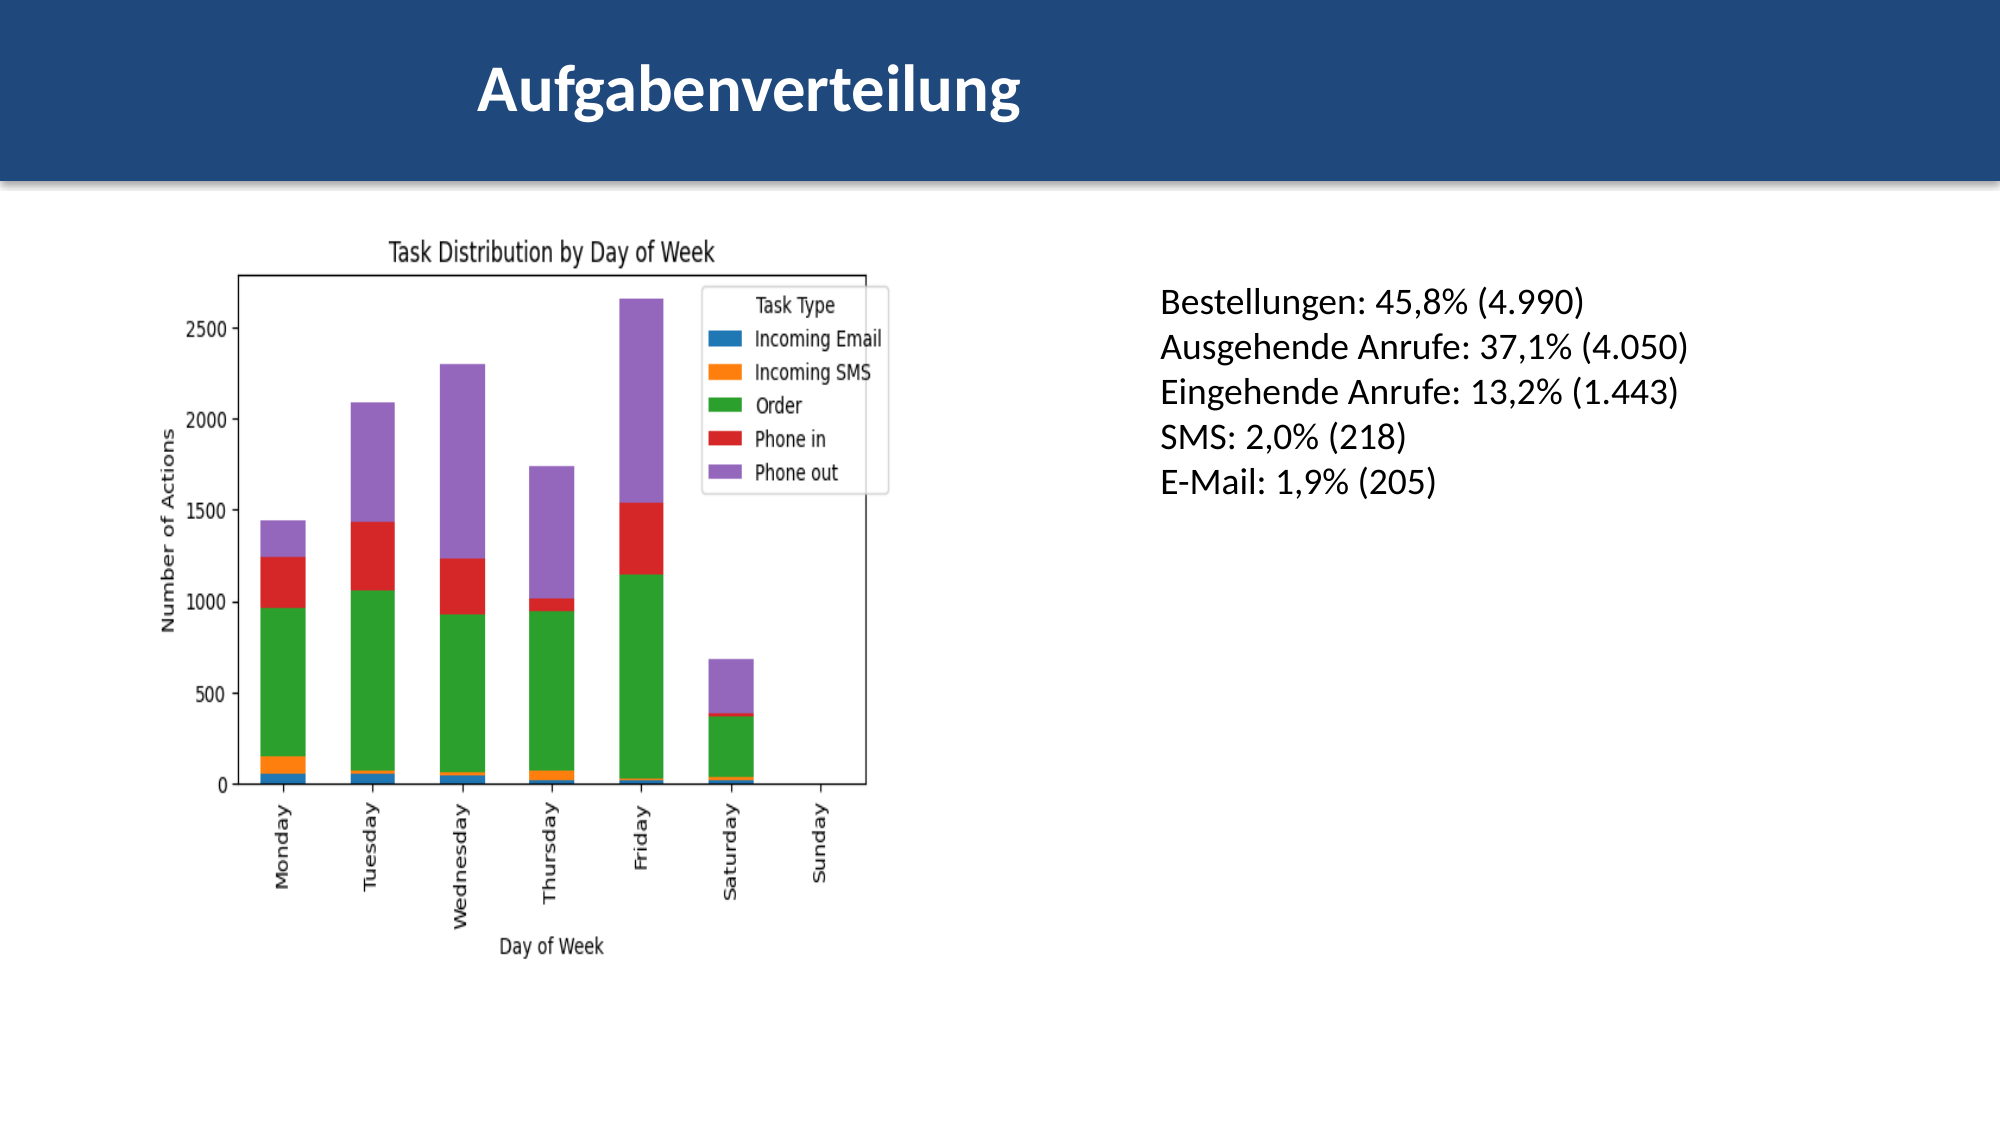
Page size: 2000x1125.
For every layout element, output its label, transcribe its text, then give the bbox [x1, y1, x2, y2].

text_box [0, 0, 2000, 181]
text_box Bestellungen: 45,8% (4.990) Ausgehende Anrufe: 37,1% (4.050) Eingehende Anrufe: 13,2% (1.443) SMS: 2,0% (218) E-Mail: 1,9% (205) [1145, 224, 1705, 510]
picture [149, 224, 901, 976]
text_box Aufgabenverteilung [463, 37, 1037, 133]
